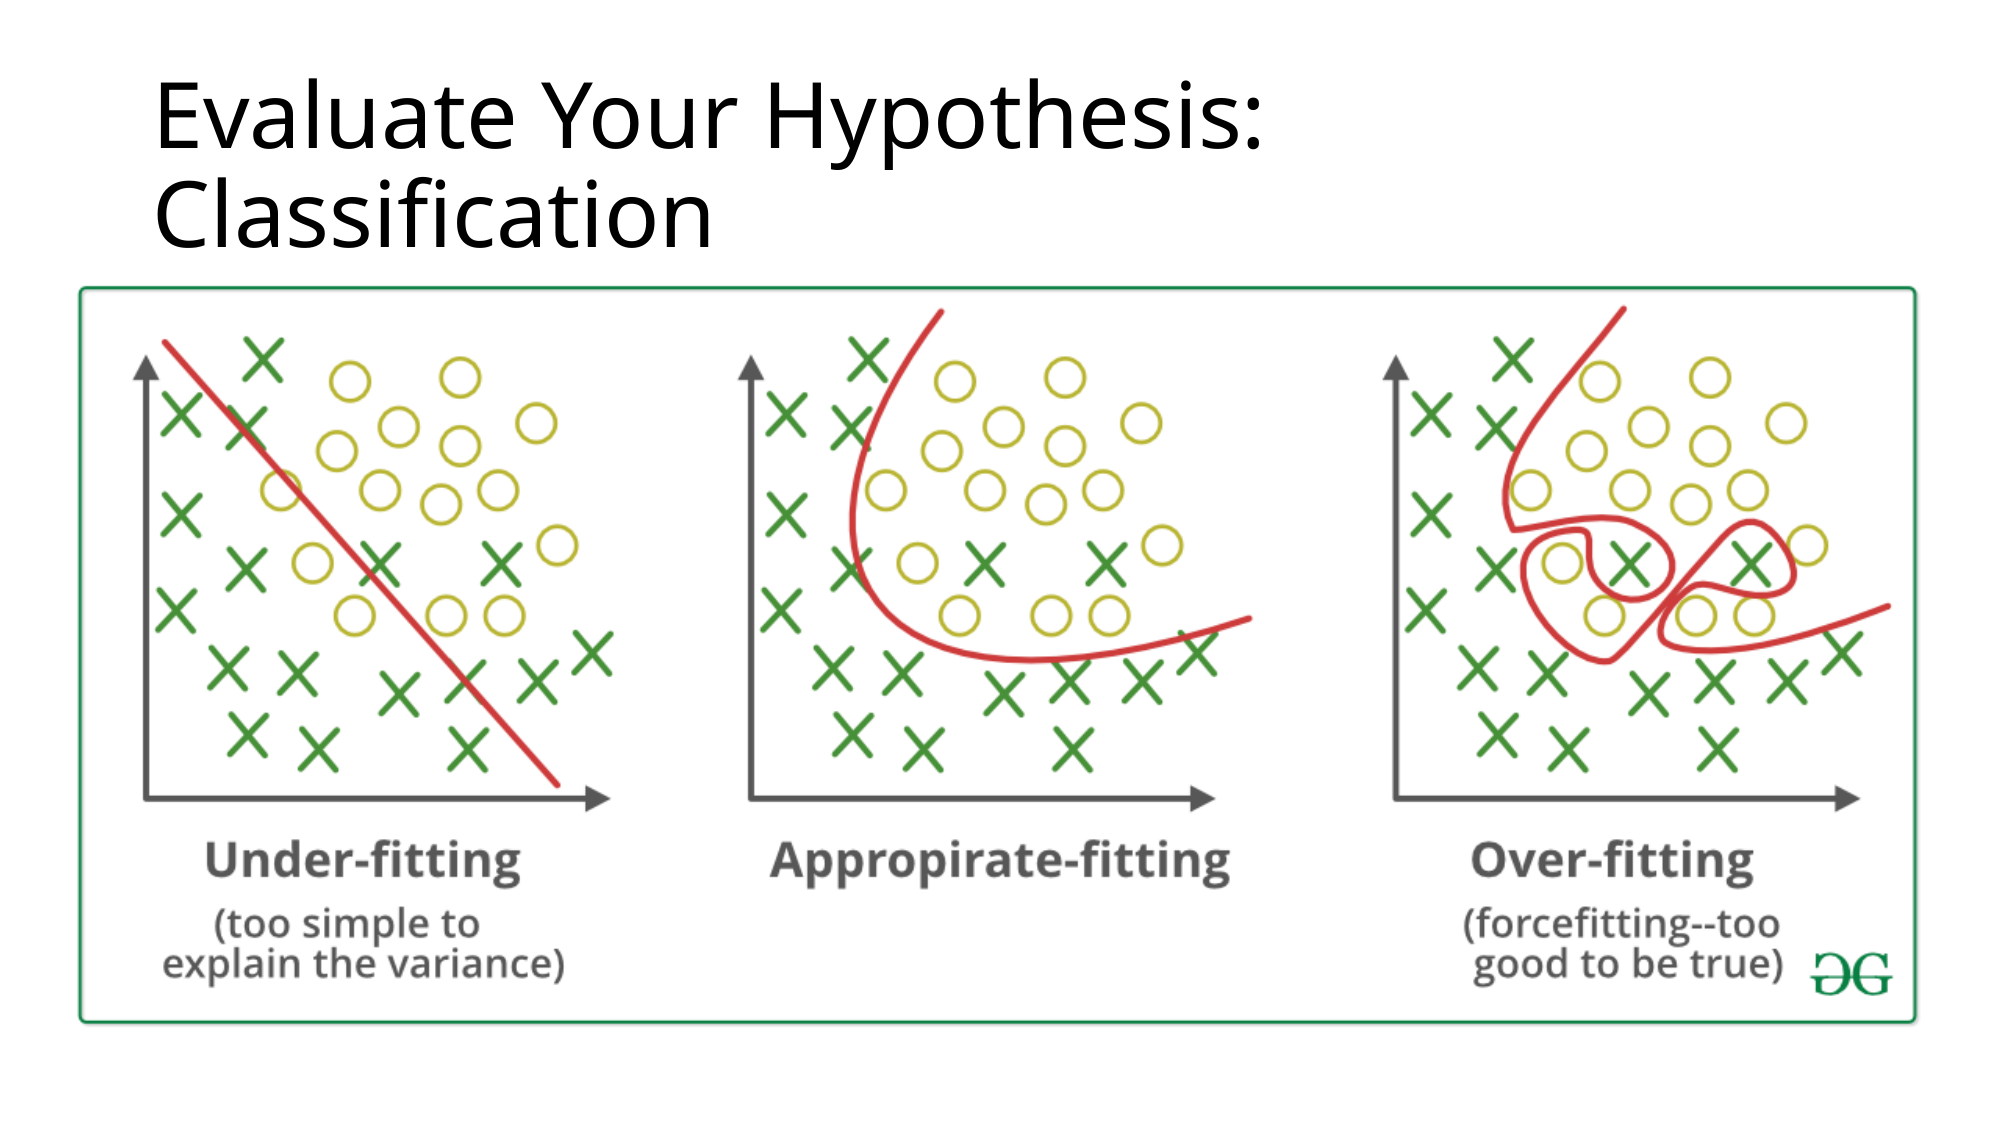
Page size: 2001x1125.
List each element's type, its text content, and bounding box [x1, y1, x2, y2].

picture [62, 277, 1938, 1047]
title Evaluate Your Hypothesis: Classification [137, 59, 1863, 277]
